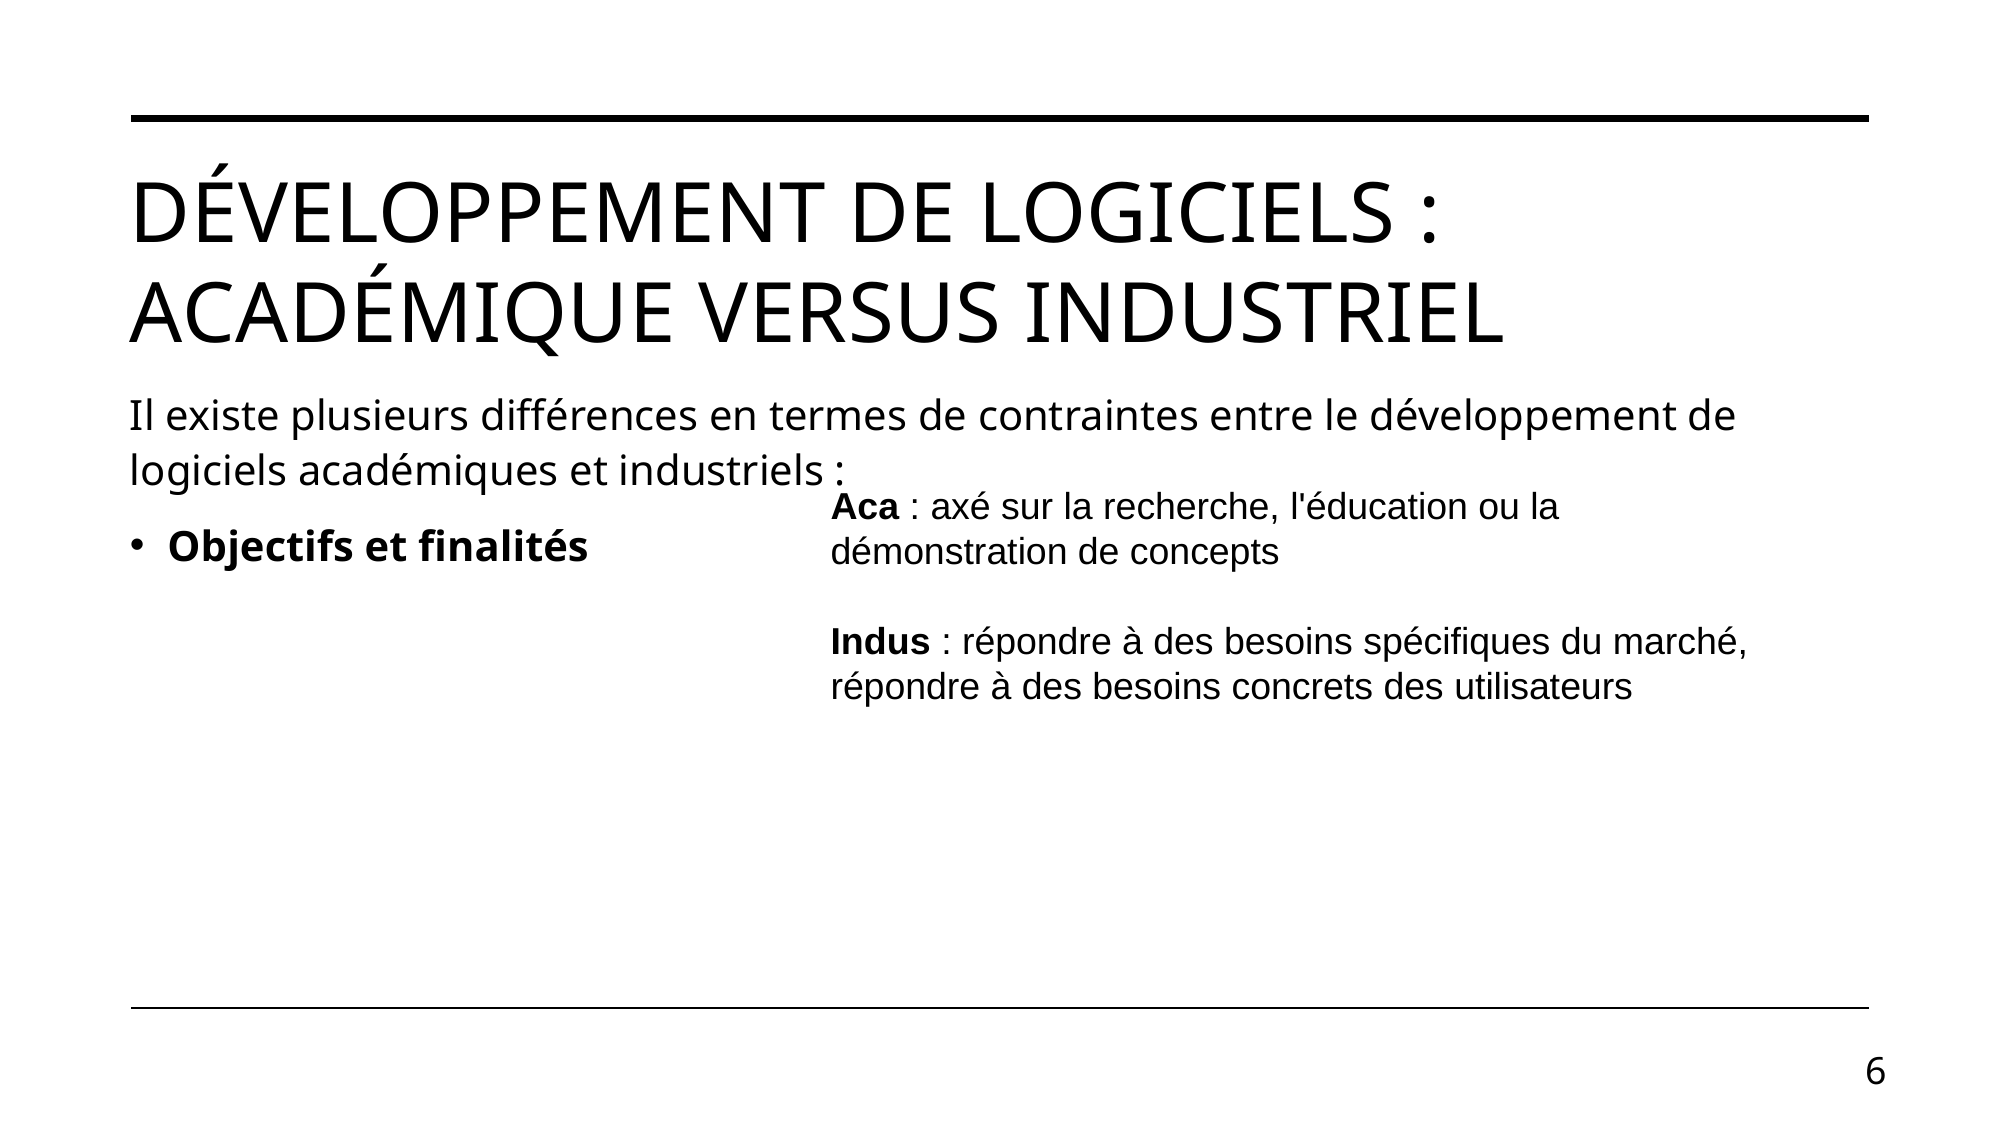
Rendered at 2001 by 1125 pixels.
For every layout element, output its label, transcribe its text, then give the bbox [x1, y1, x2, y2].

list Il existe plusieurs différences en termes de contraintes entre le développement de logiciels académiques et industriels : Objectifs et finalités [114, 376, 1869, 973]
slide_number 6 [1791, 1042, 1902, 1103]
title Développement de logiciels : académique versus industriel [114, 151, 1869, 376]
text_box Aca : axé sur la recherche, l'éducation ou la démonstration de concepts Indus : répondre à des besoins spécifiques du marché, répondre à des besoins concrets des utilisateurs [815, 474, 1821, 715]
